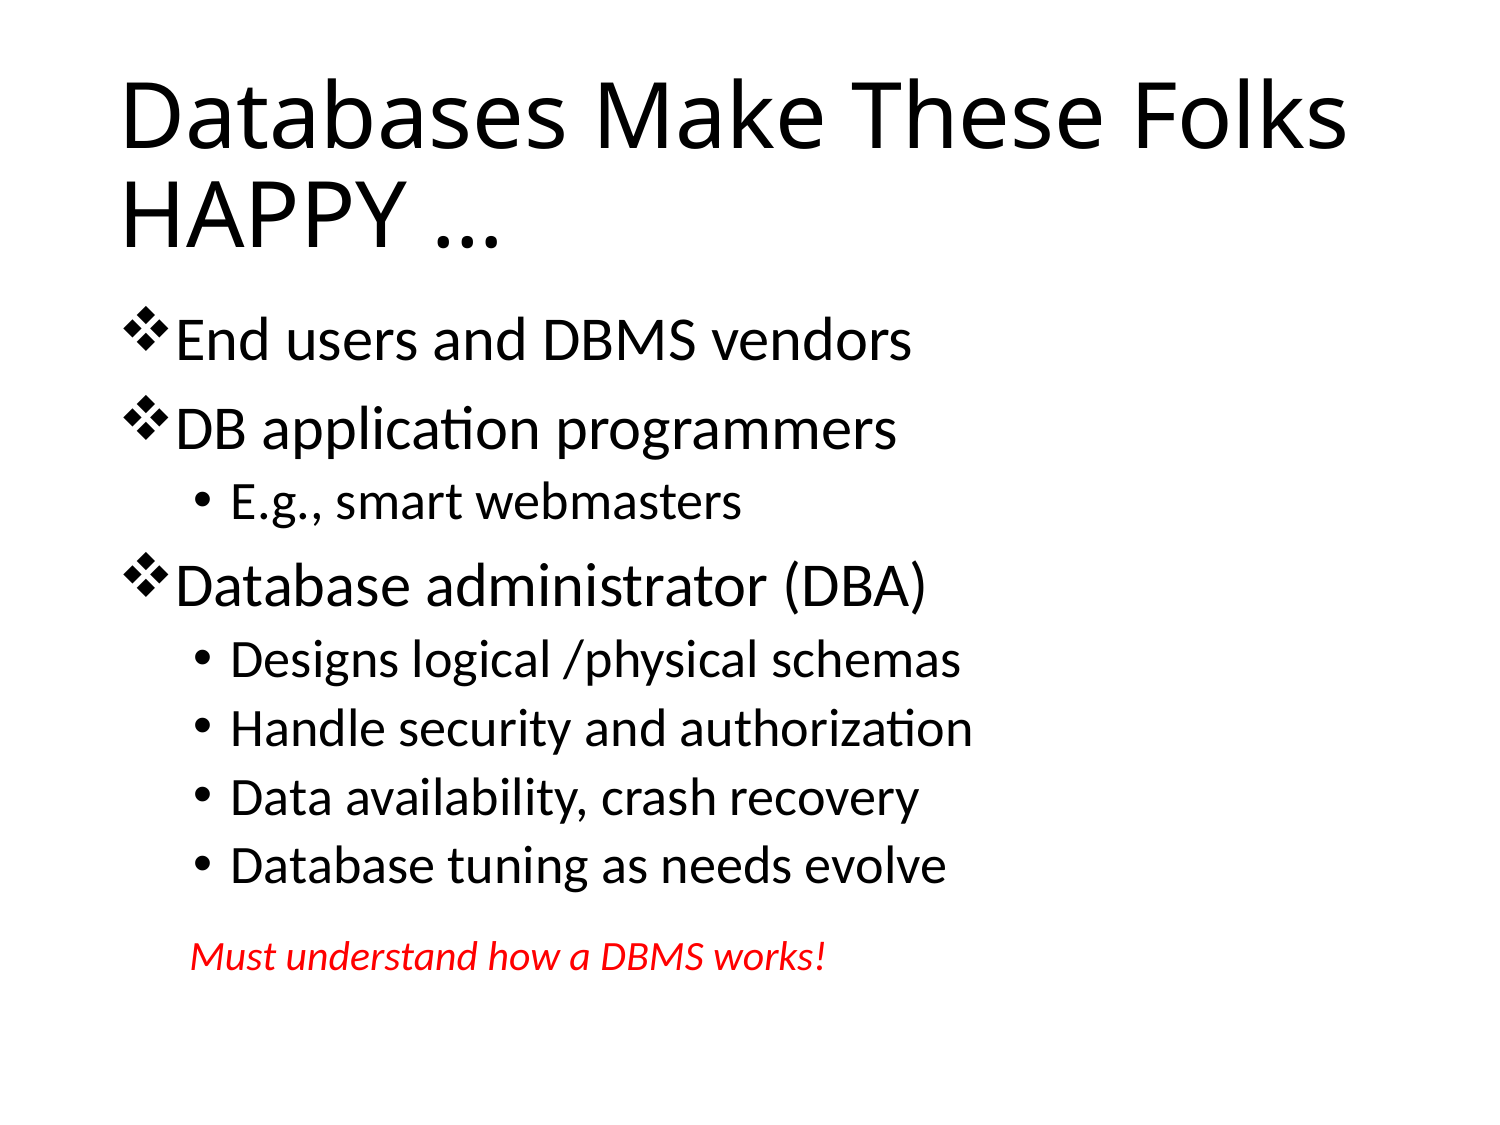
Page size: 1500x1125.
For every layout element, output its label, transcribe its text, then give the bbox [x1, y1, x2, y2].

list End users and DBMS vendors DB application programmers E.g., smart webmasters Database administrator (DBA) Designs logical /physical schemas Handle security and authorization Data availability, crash recovery Database tuning as needs evolve Must understand how a DBMS works! [103, 299, 1397, 1014]
title Databases Make These Folks HAPPY … [103, 59, 1397, 278]
